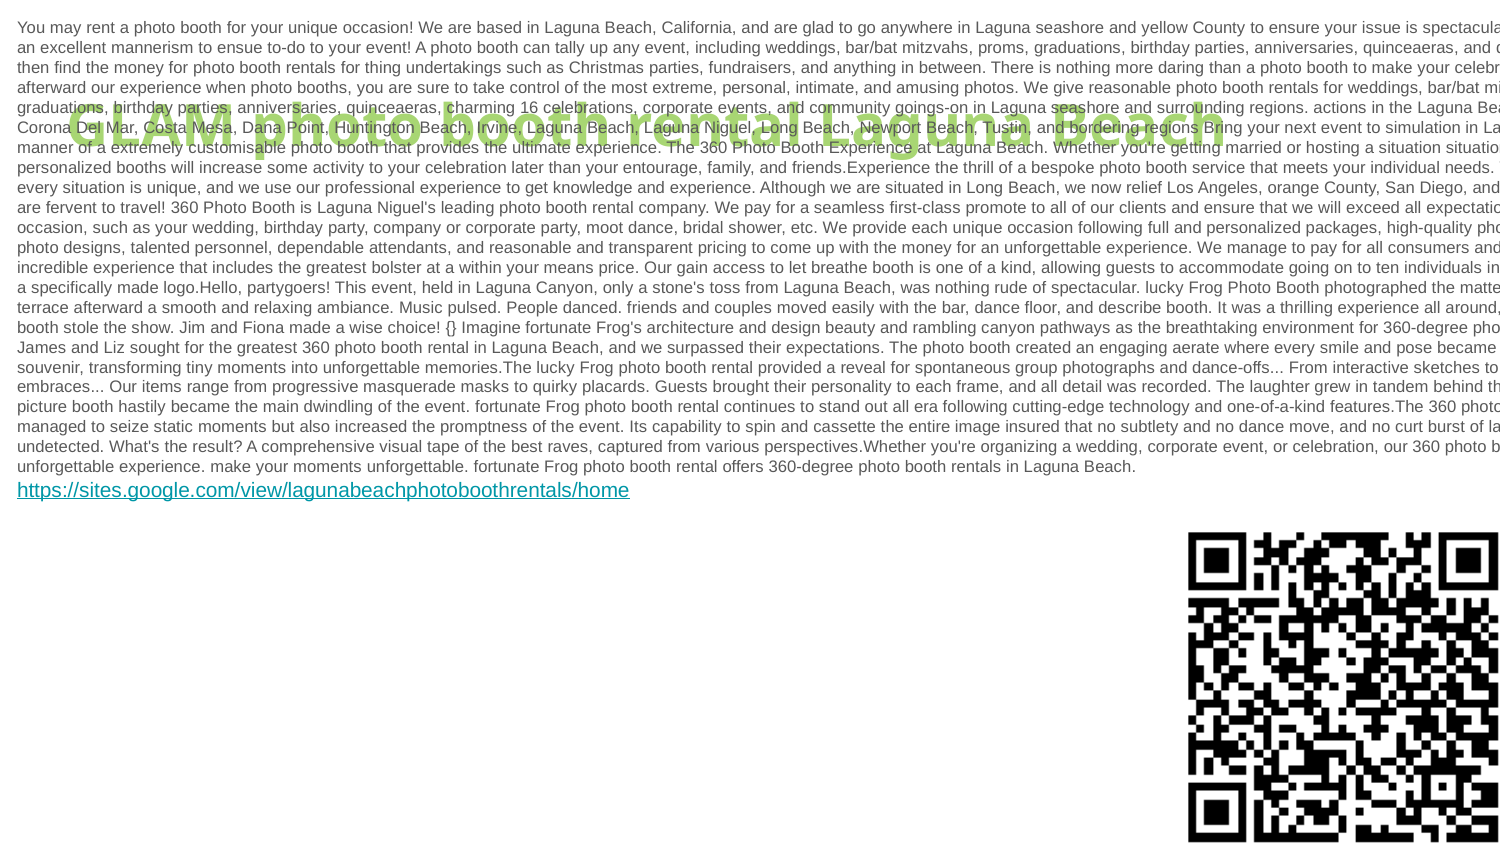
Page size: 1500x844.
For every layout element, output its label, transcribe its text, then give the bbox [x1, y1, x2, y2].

text_box You may rent a photo booth for your unique occasion! We are based in Laguna Beach, California, and are glad to go anywhere in Laguna seashore and yellow County to ensure your issue is spectacular. A photo booth is an excellent mannerism to ensue to-do to your event! A photo booth can tally up any event, including weddings, bar/bat mitzvahs, proms, graduations, birthday parties, anniversaries, quinceaeras, and delightful 16. We then find the money for photo booth rentals for thing undertakings such as Christmas parties, fundraisers, and anything in between. There is nothing more daring than a photo booth to make your celebration unique! afterward our experience when photo booths, you are sure to take control of the most extreme, personal, intimate, and amusing photos. We give reasonable photo booth rentals for weddings, bar/bat mitzvahs, proms, graduations, birthday parties, anniversaries, quinceaeras, charming 16 celebrations, corporate events, and community goings-on in Laguna seashore and surrounding regions. actions in the Laguna Beach, Anaheim, Corona Del Mar, Costa Mesa, Dana Point, Huntington Beach, Irvine, Laguna Beach, Laguna Niguel, Long Beach, Newport Beach, Tustin, and bordering regions Bring your next event to simulation in Laguna beach in the manner of a extremely customisable photo booth that provides the ultimate experience. The 360 Photo Booth Experience at Laguna Beach. Whether you're getting married or hosting a situation situation or party, our personalized booths will increase some activity to your celebration later than your entourage, family, and friends.Experience the thrill of a bespoke photo booth service that meets your individual needs. We believe that every situation is unique, and we use our professional experience to get knowledge and experience. Although we are situated in Long Beach, we now relief Los Angeles, orange County, San Diego, and Phoenix, and we are fervent to travel! 360 Photo Booth is Laguna Niguel's leading photo booth rental company. We pay for a seamless first-class promote to all of our clients and ensure that we will exceed all expectations for any special occasion, such as your wedding, birthday party, company or corporate party, moot dance, bridal shower, etc. We provide each unique occasion following full and personalized packages, high-quality photo booths, bespoke photo designs, talented personnel, dependable attendants, and reasonable and transparent pricing to come up with the money for an unforgettable experience. We manage to pay for all consumers and clients similar to an incredible experience that includes the greatest bolster at a within your means price. Our gain access to let breathe booth is one of a kind, allowing guests to accommodate going on to ten individuals in a photo considering a specifically made logo.Hello, partygoers! This event, held in Laguna Canyon, only a stone's toss from Laguna Beach, was nothing rude of spectacular. lucky Frog Photo Booth photographed the matter upon a rooftop terrace afterward a smooth and relaxing ambiance. Music pulsed. People danced. friends and couples moved easily with the bar, dance floor, and describe booth. It was a thrilling experience all around, but the 360 photo booth stole the show. Jim and Fiona made a wise choice! {} Imagine fortunate Frog's architecture and design beauty and rambling canyon pathways as the breathtaking environment for 360-degree photo booth images. James and Liz sought for the greatest 360 photo booth rental in Laguna Beach, and we surpassed their expectations. The photo booth created an engaging aerate where every smile and pose became a treasured souvenir, transforming tiny moments into unforgettable memories.The lucky Frog photo booth rental provided a reveal for spontaneous group photographs and dance-offs... From interactive sketches to enthusiastic embraces... Our items range from progressive masquerade masks to quirky placards. Guests brought their personality to each frame, and all detail was recorded. The laughter grew in tandem behind the prints. The 360 picture booth hastily became the main dwindling of the event. fortunate Frog photo booth rental continues to stand out all era following cutting-edge technology and one-of-a-kind features.The 360 photo booth not forlorn managed to seize static moments but also increased the promptness of the event. Its capability to spin and cassette the entire image insured that no subtlety and no dance move, and no curt burst of laughter went undetected. What's the result? A comprehensive visual tape of the best raves, captured from various perspectives.Whether you're organizing a wedding, corporate event, or celebration, our 360 photo booth will allow an unforgettable experience. make your moments unforgettable. fortunate Frog photo booth rental offers 360-degree photo booth rentals in Laguna Beach. https://sites.google.com/view/lagunabeachphotoboothrentals/home [2, 2, 1500, 844]
picture [1187, 530, 1500, 844]
